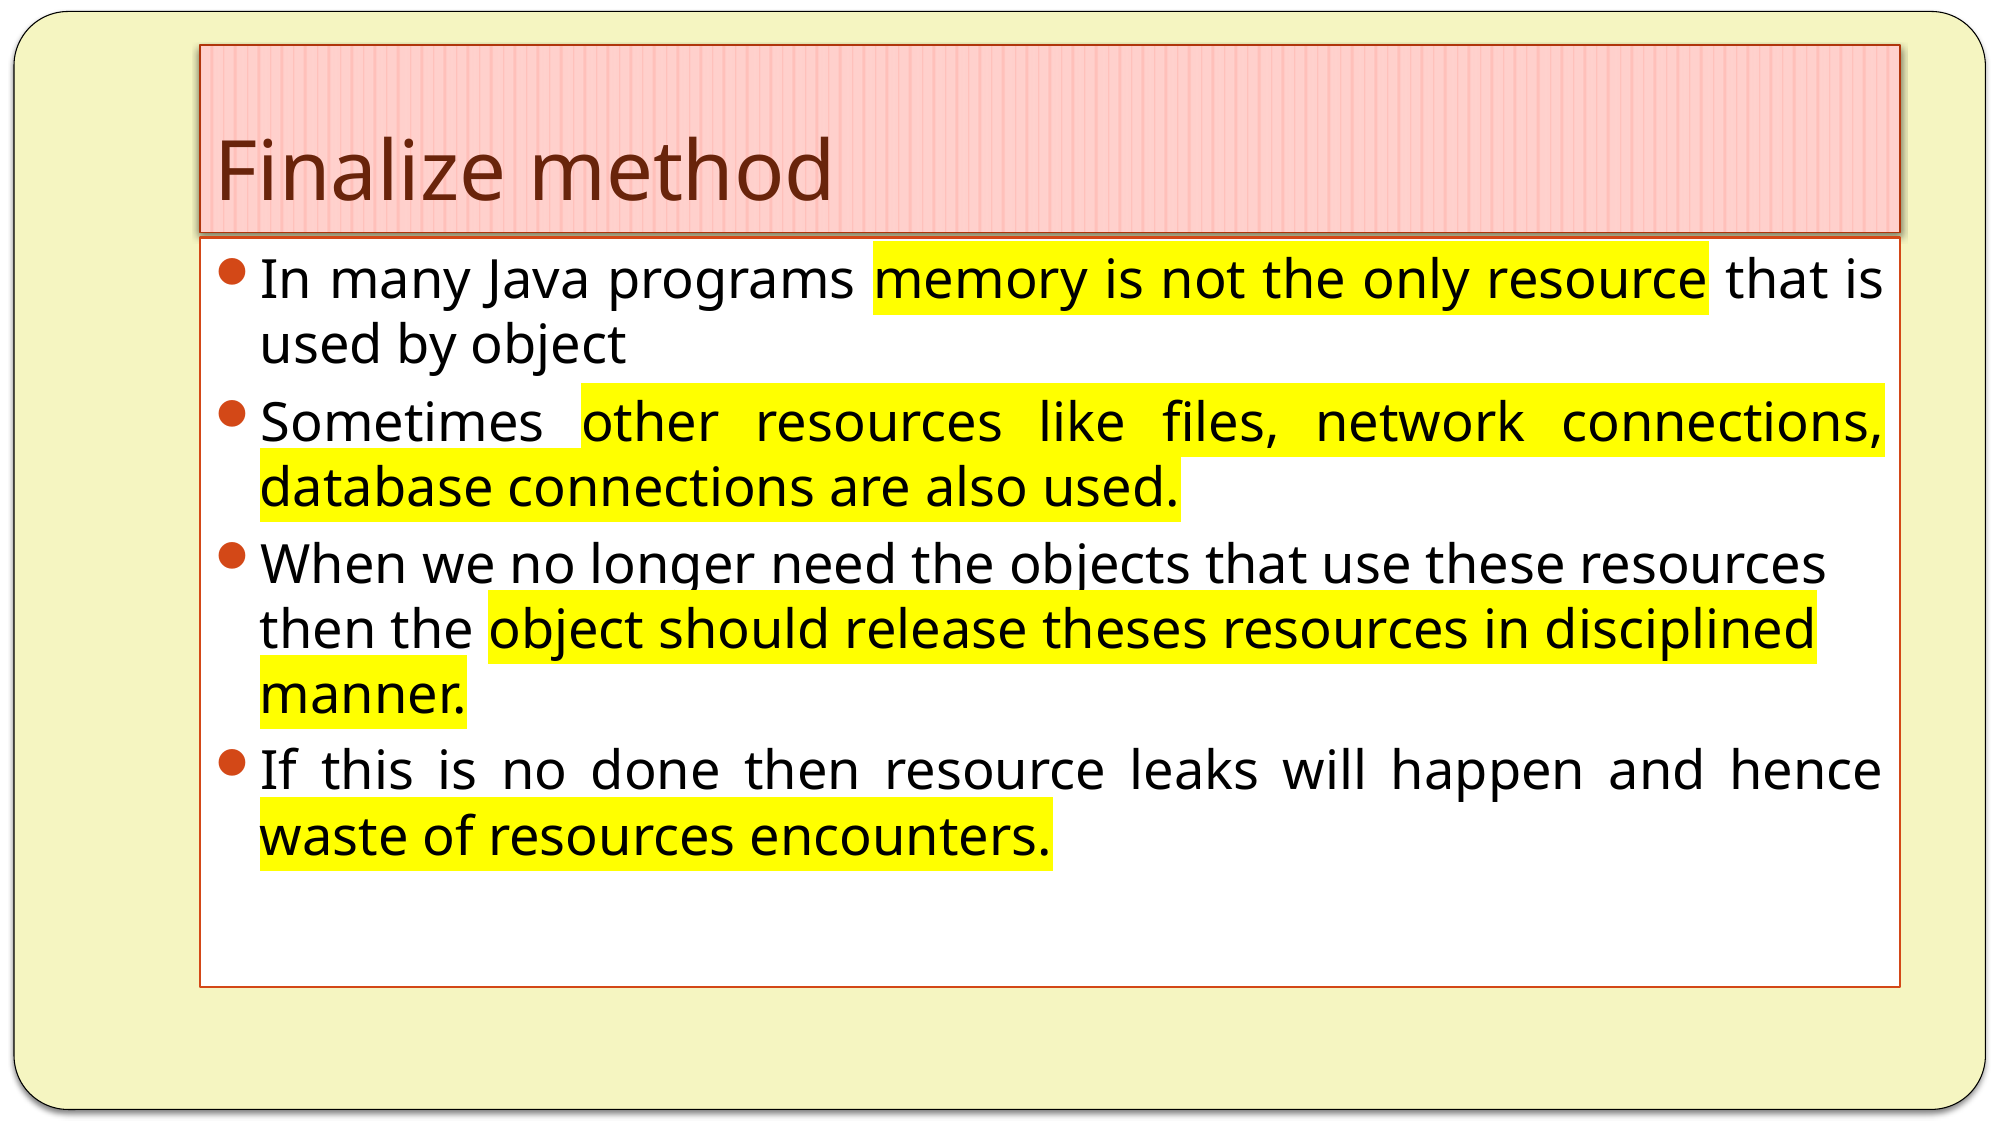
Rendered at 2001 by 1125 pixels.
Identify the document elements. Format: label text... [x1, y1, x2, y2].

list In many Java programs memory is not the only resource that is used by object Sometimes other resources like files, network connections, database connections are also used. When we no longer need the objects that use these resources then the object should release theses resources in disciplined manner. If this is no done then resource leaks will happen and hence waste of resources encounters. [199, 236, 1901, 988]
title Finalize method [199, 44, 1901, 233]
